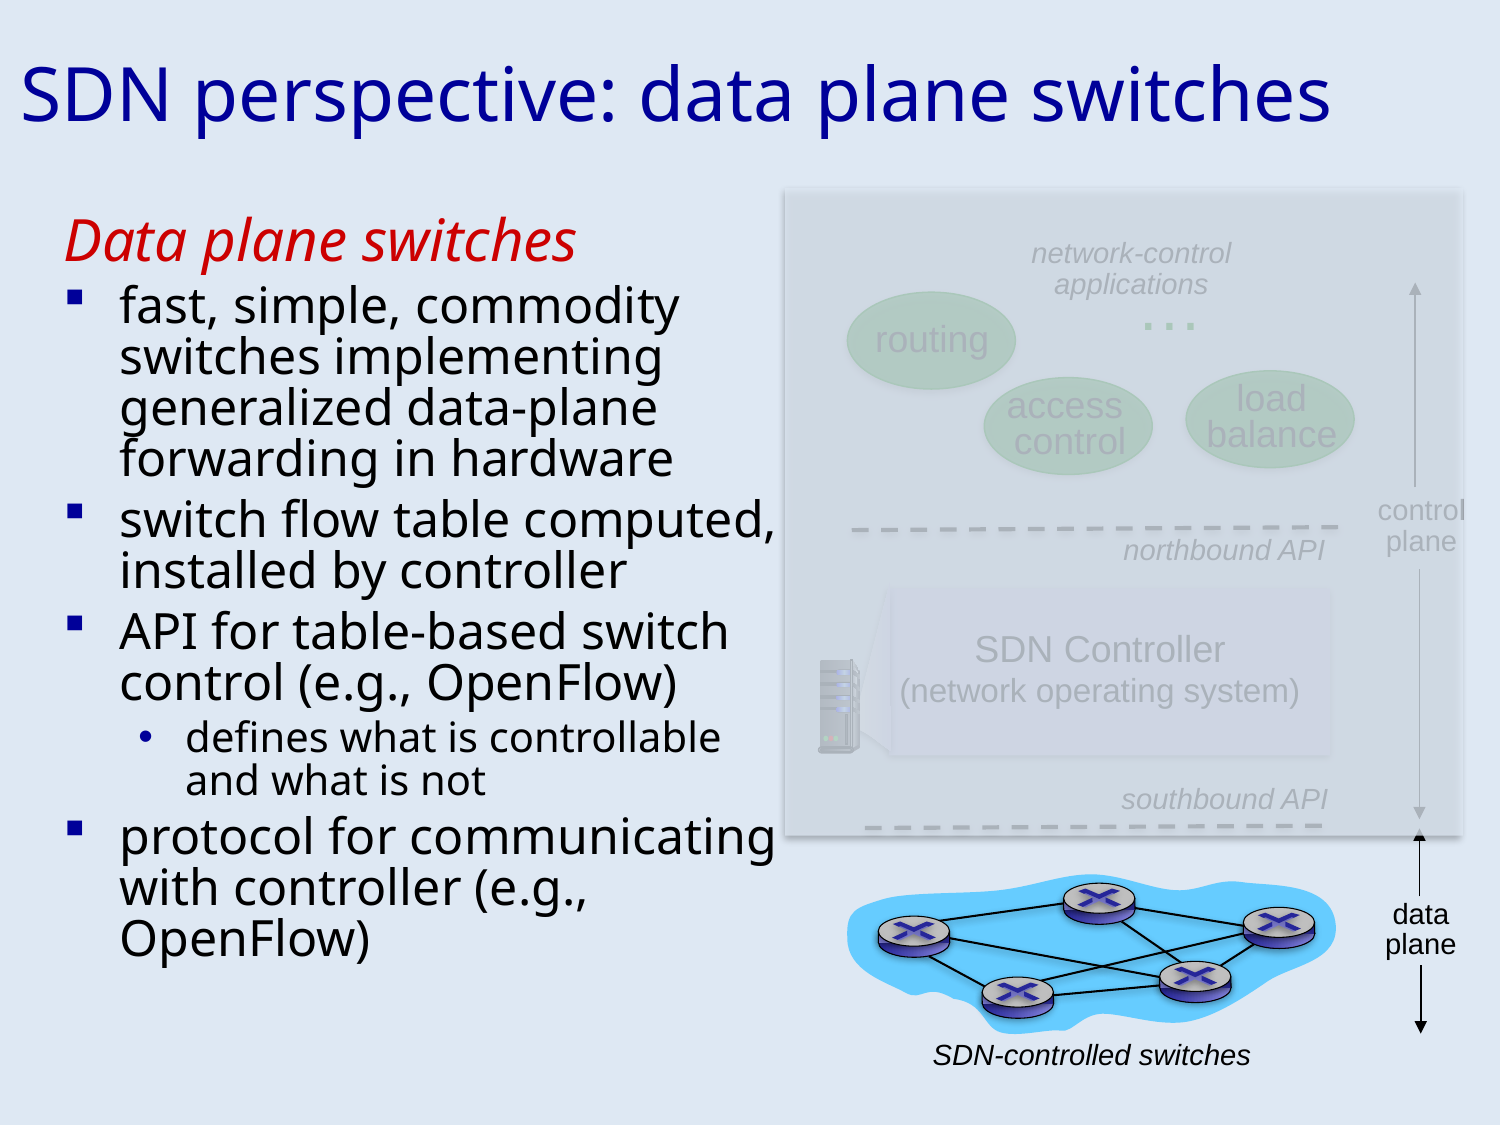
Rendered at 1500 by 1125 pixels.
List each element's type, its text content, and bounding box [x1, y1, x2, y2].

list Data plane switches fast, simple, commodity switches implementing generalized data-plane forwarding in hardware switch flow table computed, installed by controller API for table-based switch control (e.g., OpenFlow) defines what is controllable and what is not protocol for communicating with controller (e.g., OpenFlow) [48, 206, 799, 1029]
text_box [818, 231, 1450, 1081]
text_box [784, 187, 1464, 836]
text_box SDN perspective: data plane switches [5, 38, 1348, 144]
